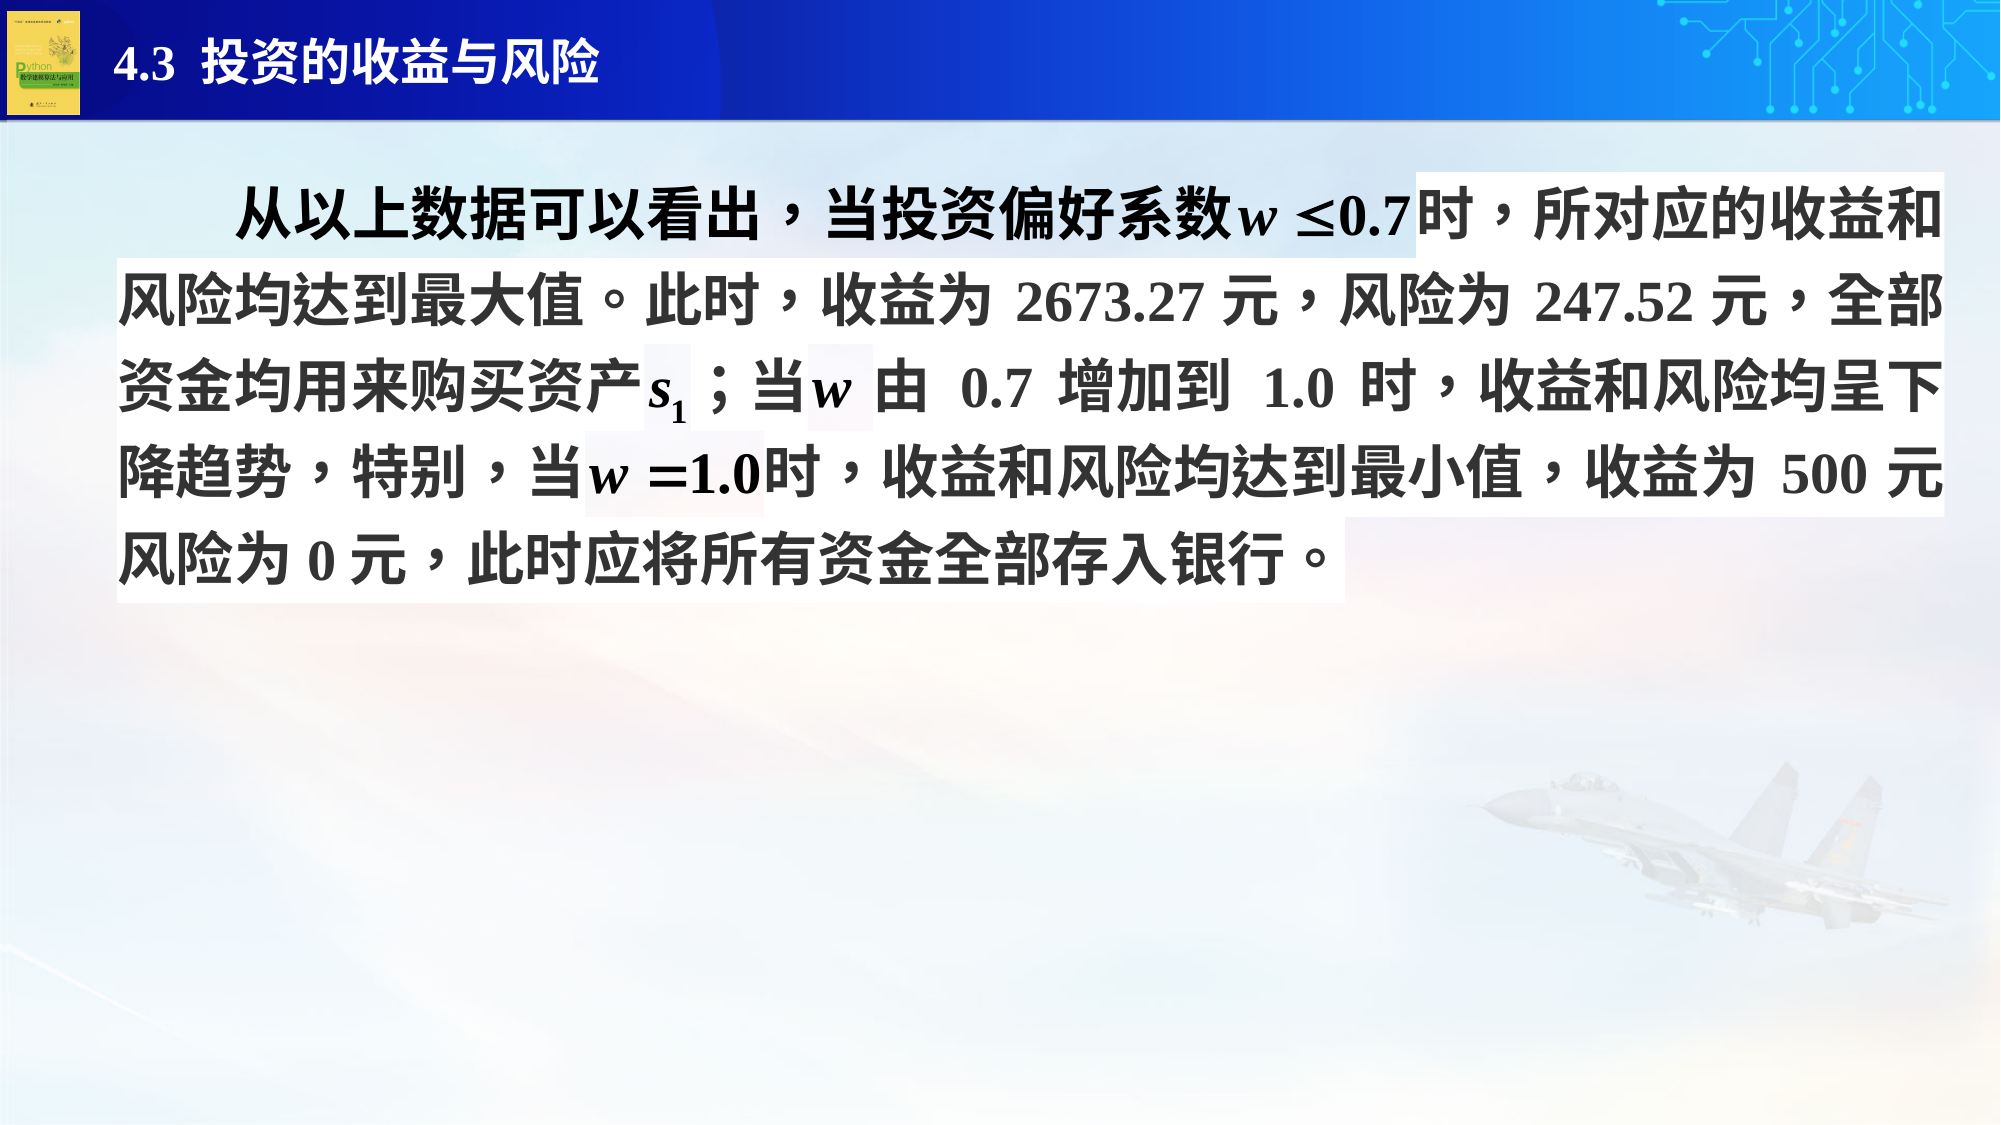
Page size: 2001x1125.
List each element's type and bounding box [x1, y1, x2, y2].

picture [0, 0, 2001, 1125]
text_box [117, 171, 1945, 1072]
